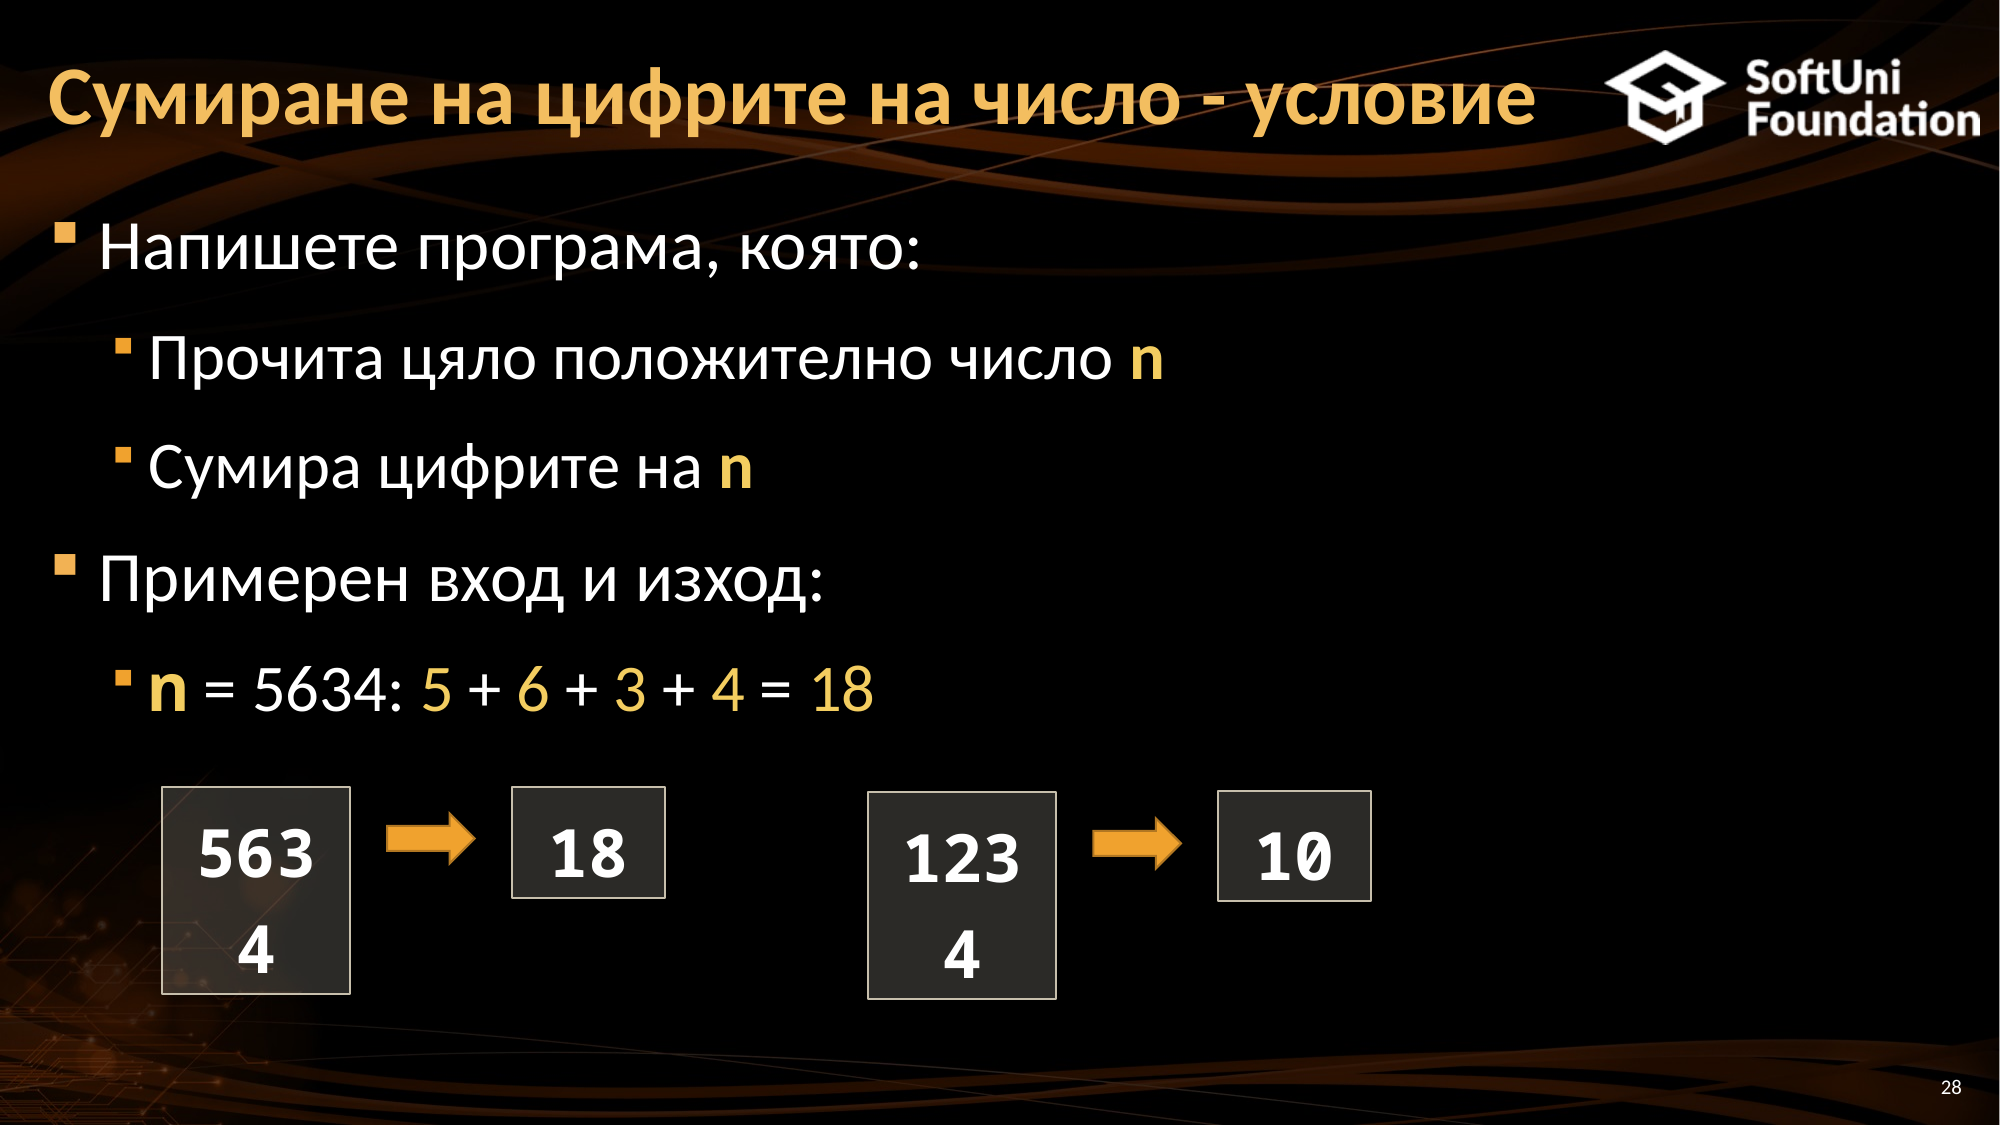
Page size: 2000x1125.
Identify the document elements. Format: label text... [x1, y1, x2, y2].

title Сумиране на цифрите на число - условие [30, 6, 1602, 189]
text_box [162, 787, 665, 893]
picture [0, 0, 2000, 1125]
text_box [868, 790, 1372, 898]
list Напишете програма, която: Прочита цяло положително число n Сумира цифрите на n Примерен вход и изход: n = 5634: 5 + 6 + 3 + 4 = 18 [31, 188, 1968, 1103]
